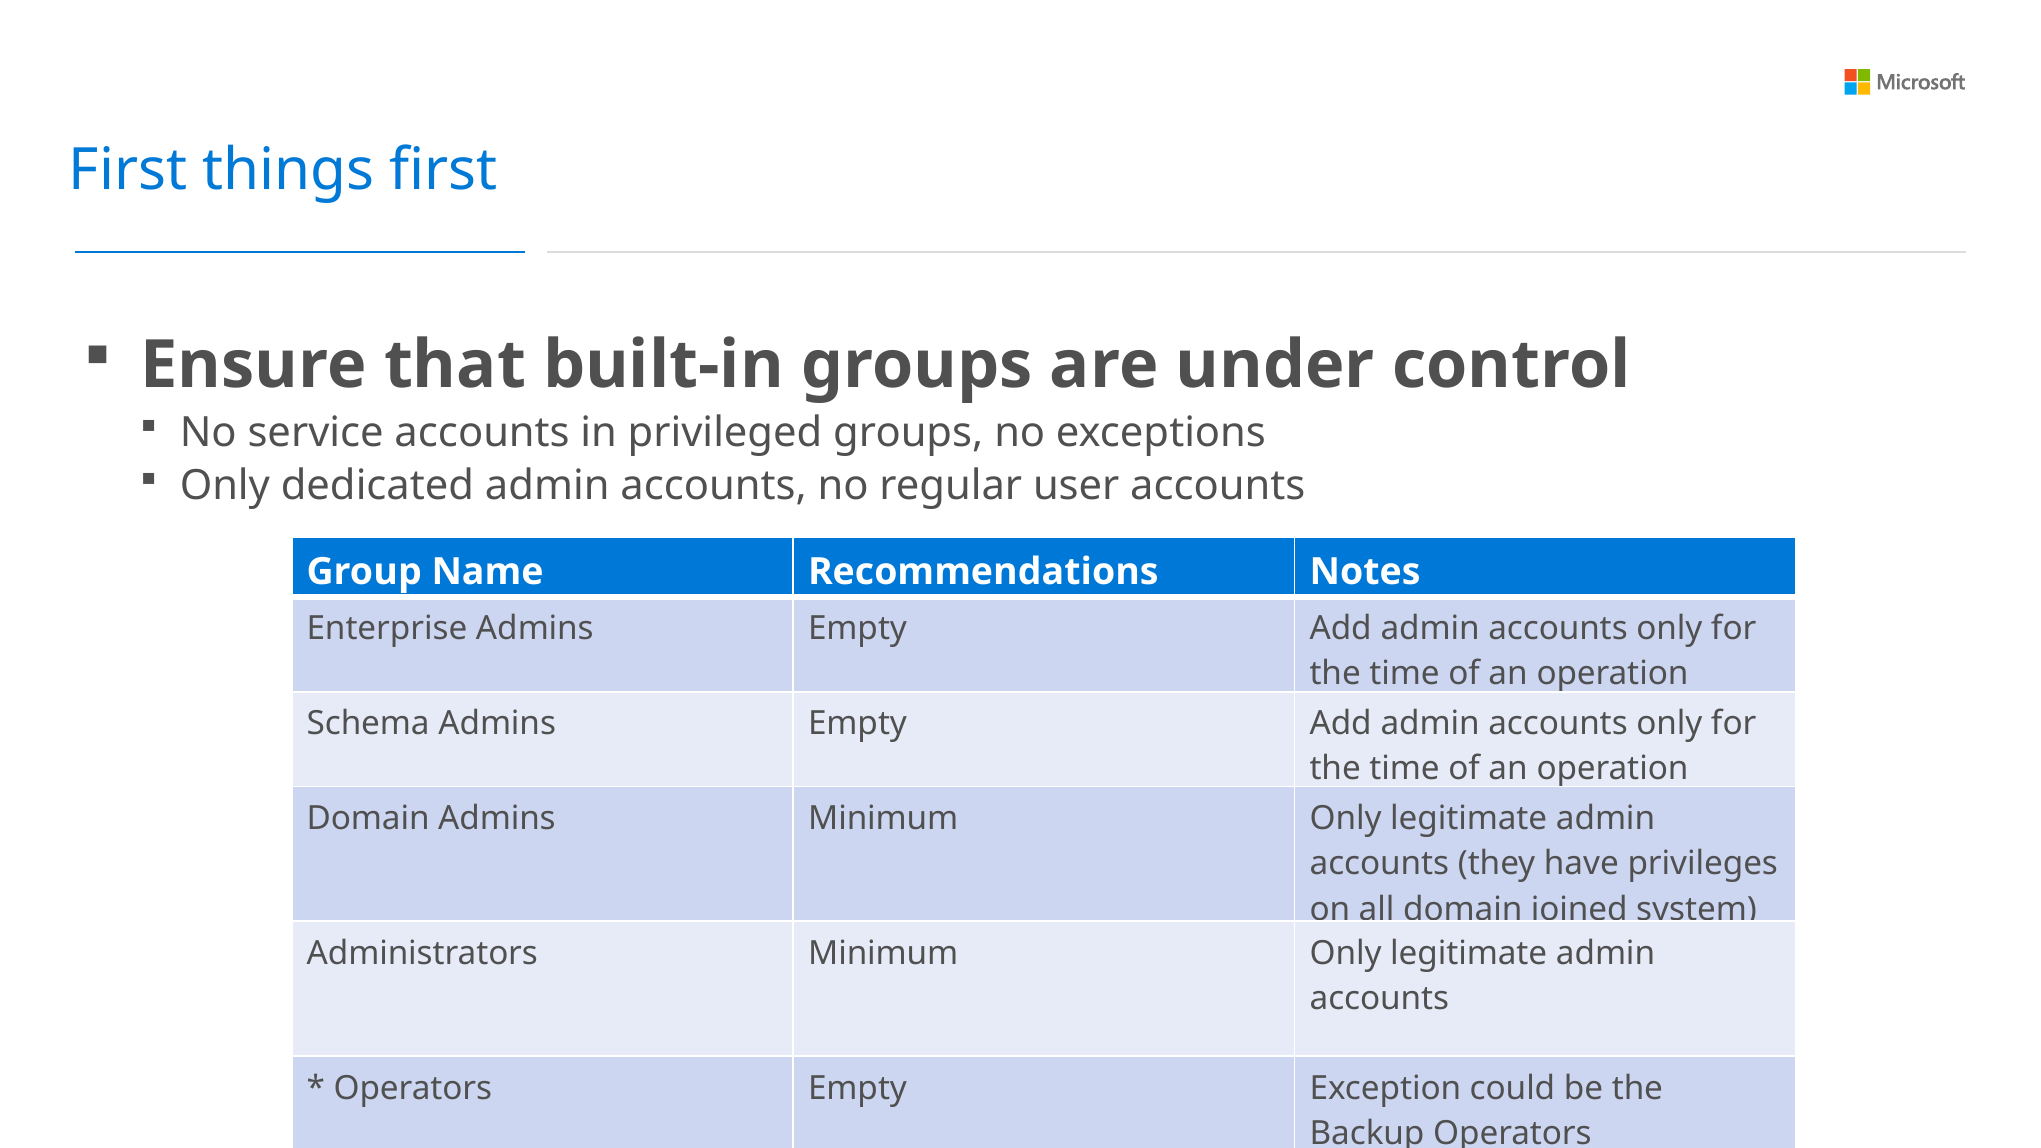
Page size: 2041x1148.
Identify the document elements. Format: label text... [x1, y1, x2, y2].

table_cell Empty [794, 600, 1294, 691]
table_cell Add admin accounts only for the time of an operation [1295, 600, 1795, 691]
table_cell Minimum [794, 787, 1294, 920]
table_cell Domain Admins [293, 787, 792, 920]
table_cell Only legitimate admin accounts [1295, 922, 1795, 1055]
table_cell Empty [794, 1057, 1294, 1148]
text_box Ensure that built-in groups are under control No service accounts in privileged groups, no exceptions Only dedicated admin accounts, no regular user accounts [60, 315, 2010, 697]
table_cell Enterprise Admins [293, 600, 792, 691]
table_header Group Name [293, 538, 792, 594]
table_cell Exception could be the Backup Operators [1295, 1057, 1795, 1148]
table_cell Minimum [794, 922, 1294, 1055]
table_header Notes [1295, 538, 1795, 594]
table_cell Schema Admins [293, 693, 792, 786]
table_cell Administrators [293, 922, 792, 1055]
list First things first [45, 120, 1968, 200]
table_cell Only legitimate admin accounts (they have privileges on all domain joined system) [1295, 787, 1795, 920]
table_cell * Operators [293, 1057, 792, 1148]
table_cell Empty [794, 693, 1294, 786]
table_cell Add admin accounts only for the time of an operation [1295, 693, 1795, 786]
table_header Recommendations [794, 538, 1294, 594]
